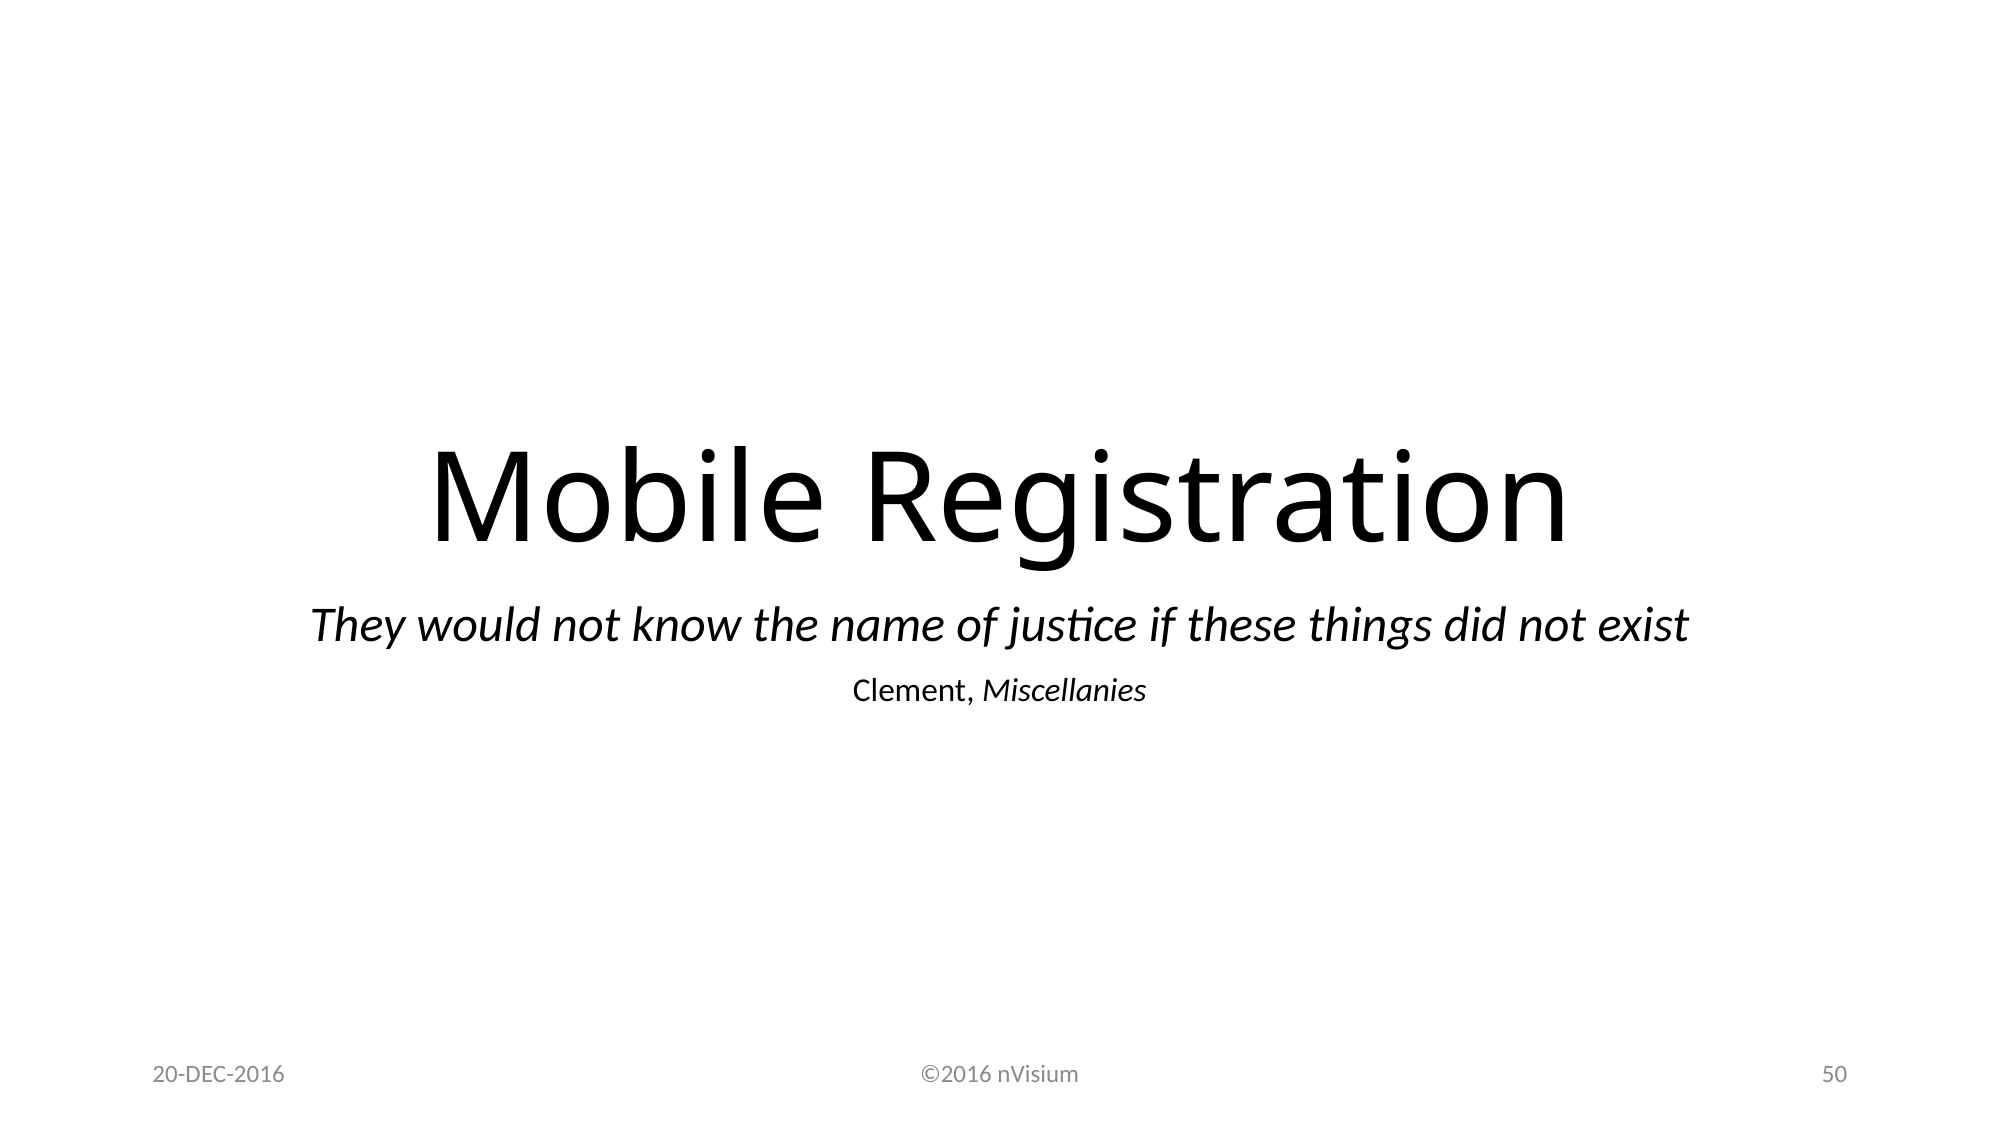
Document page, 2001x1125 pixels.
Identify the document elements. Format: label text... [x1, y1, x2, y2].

slide_number 20-DEC-2016 [137, 1042, 588, 1103]
subtitle They would not know the name of justice if these things did not exist Clement, Miscellanies [249, 590, 1750, 863]
footer ©2016 nVisium [662, 1042, 1338, 1103]
slide_number 50 [1412, 1042, 1863, 1103]
title Mobile Registration [249, 184, 1750, 576]
